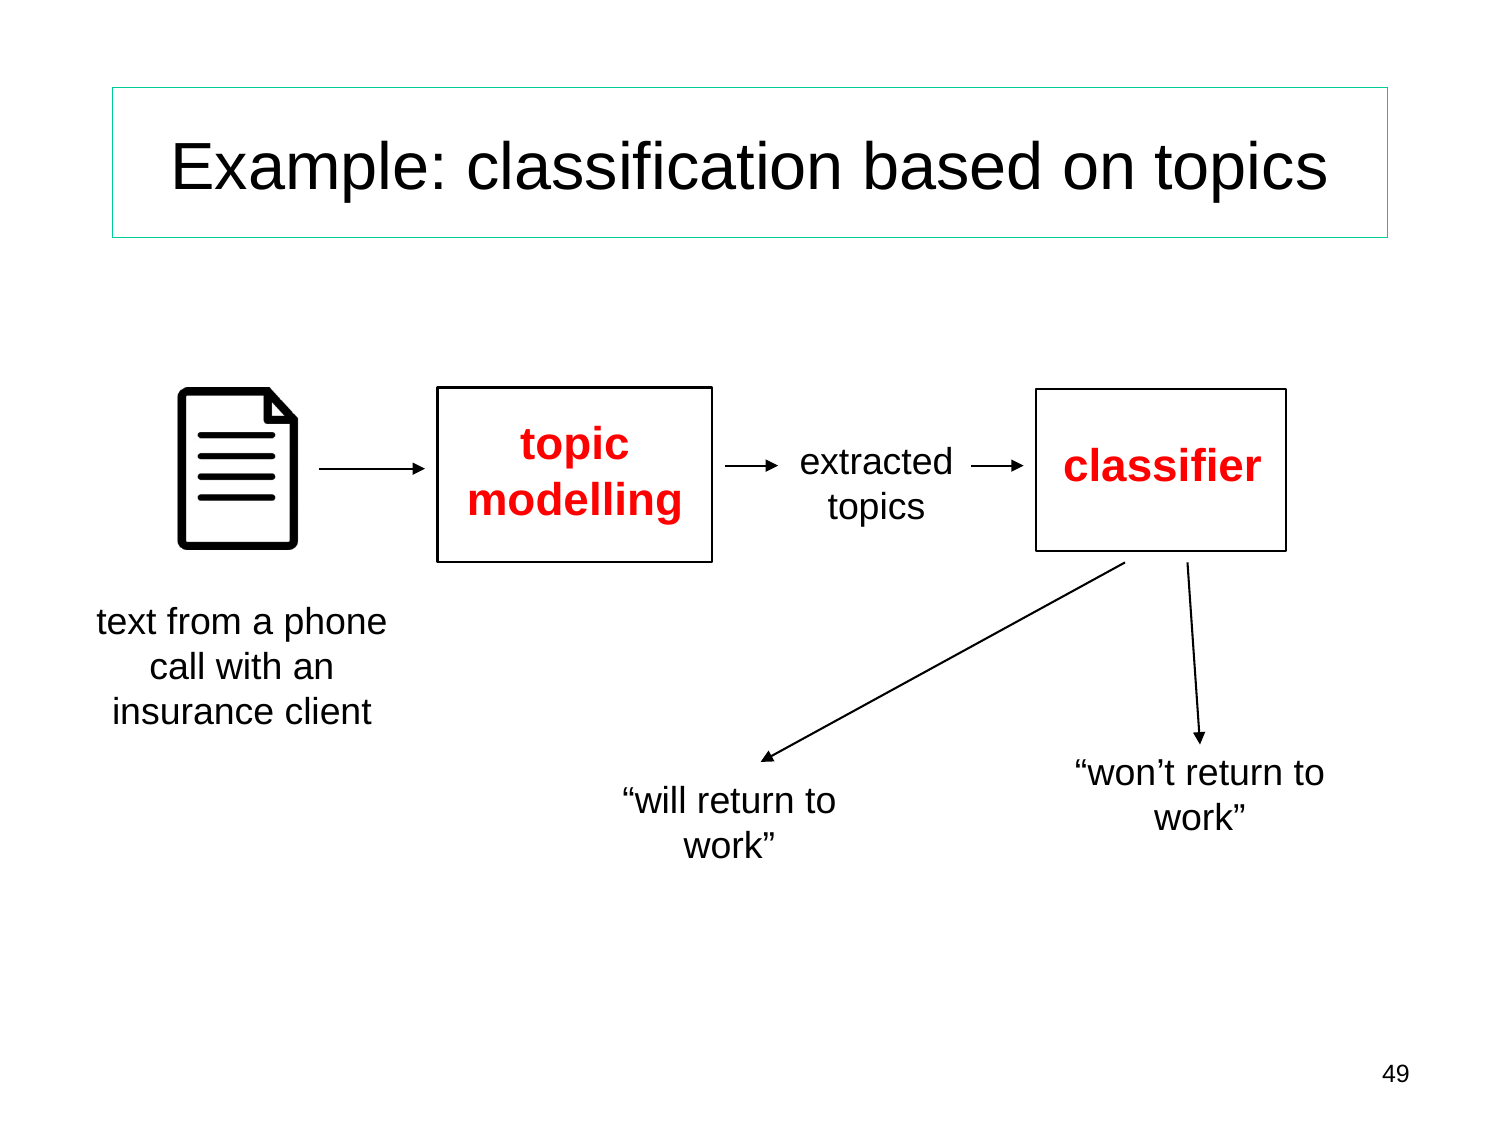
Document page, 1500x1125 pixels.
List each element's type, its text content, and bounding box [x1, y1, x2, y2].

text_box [74, 387, 1351, 875]
title Example: classification based on topics [112, 87, 1388, 238]
slide_number 49 [1349, 1049, 1426, 1101]
